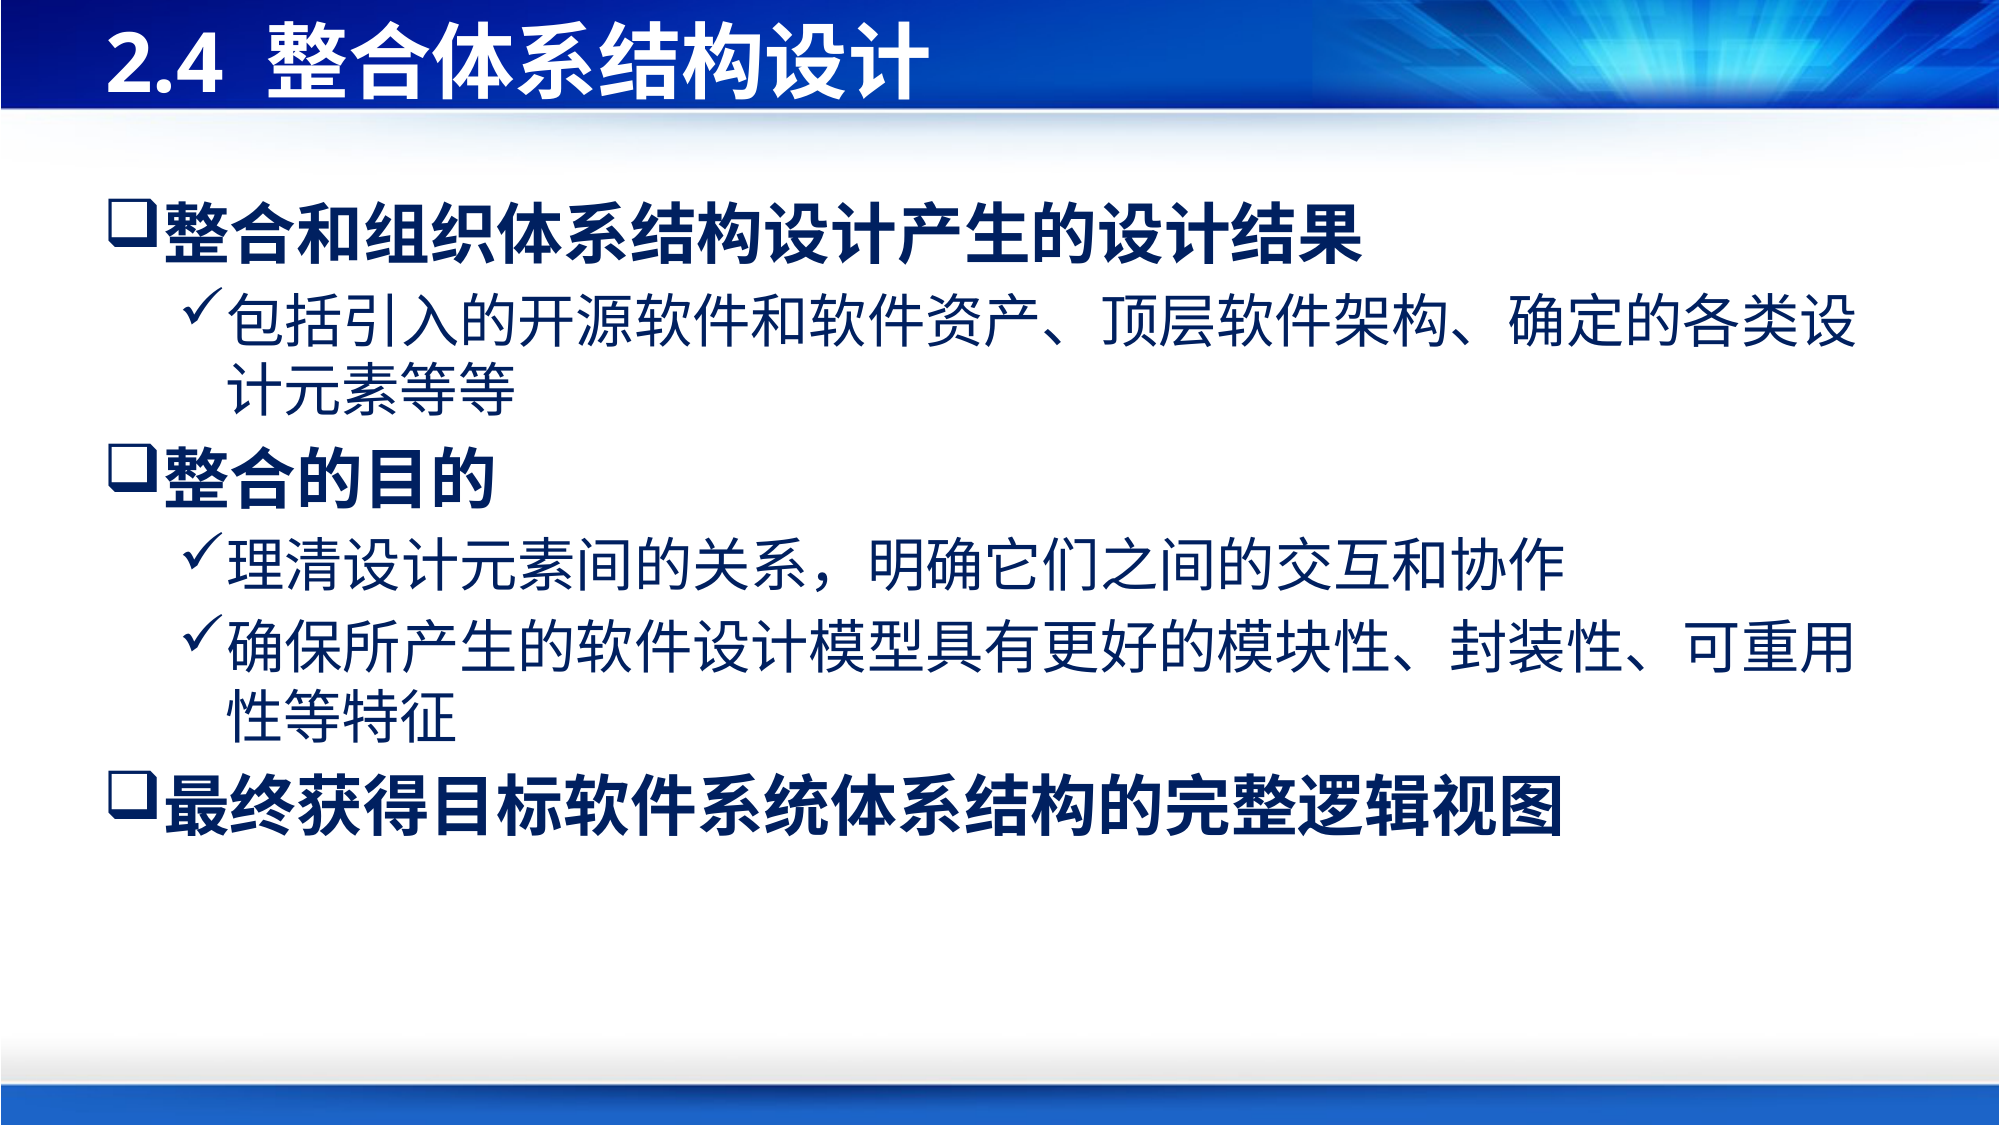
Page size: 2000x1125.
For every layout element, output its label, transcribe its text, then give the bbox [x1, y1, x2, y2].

picture [1, 0, 1999, 1125]
list 整合和组织体系结构设计产生的设计结果 包括引入的开源软件和软件资产、顶层软件架构、确定的各类设计元素等等 整合的目的 理清设计元素间的关系，明确它们之间的交互和协作 确保所产生的软件设计模型具有更好的模块性、封装性、可重用性等特征 最终获得目标软件系统体系结构的完整逻辑视图 [88, 184, 1880, 1012]
title 2.4 整合体系结构设计 [90, 1, 1880, 118]
